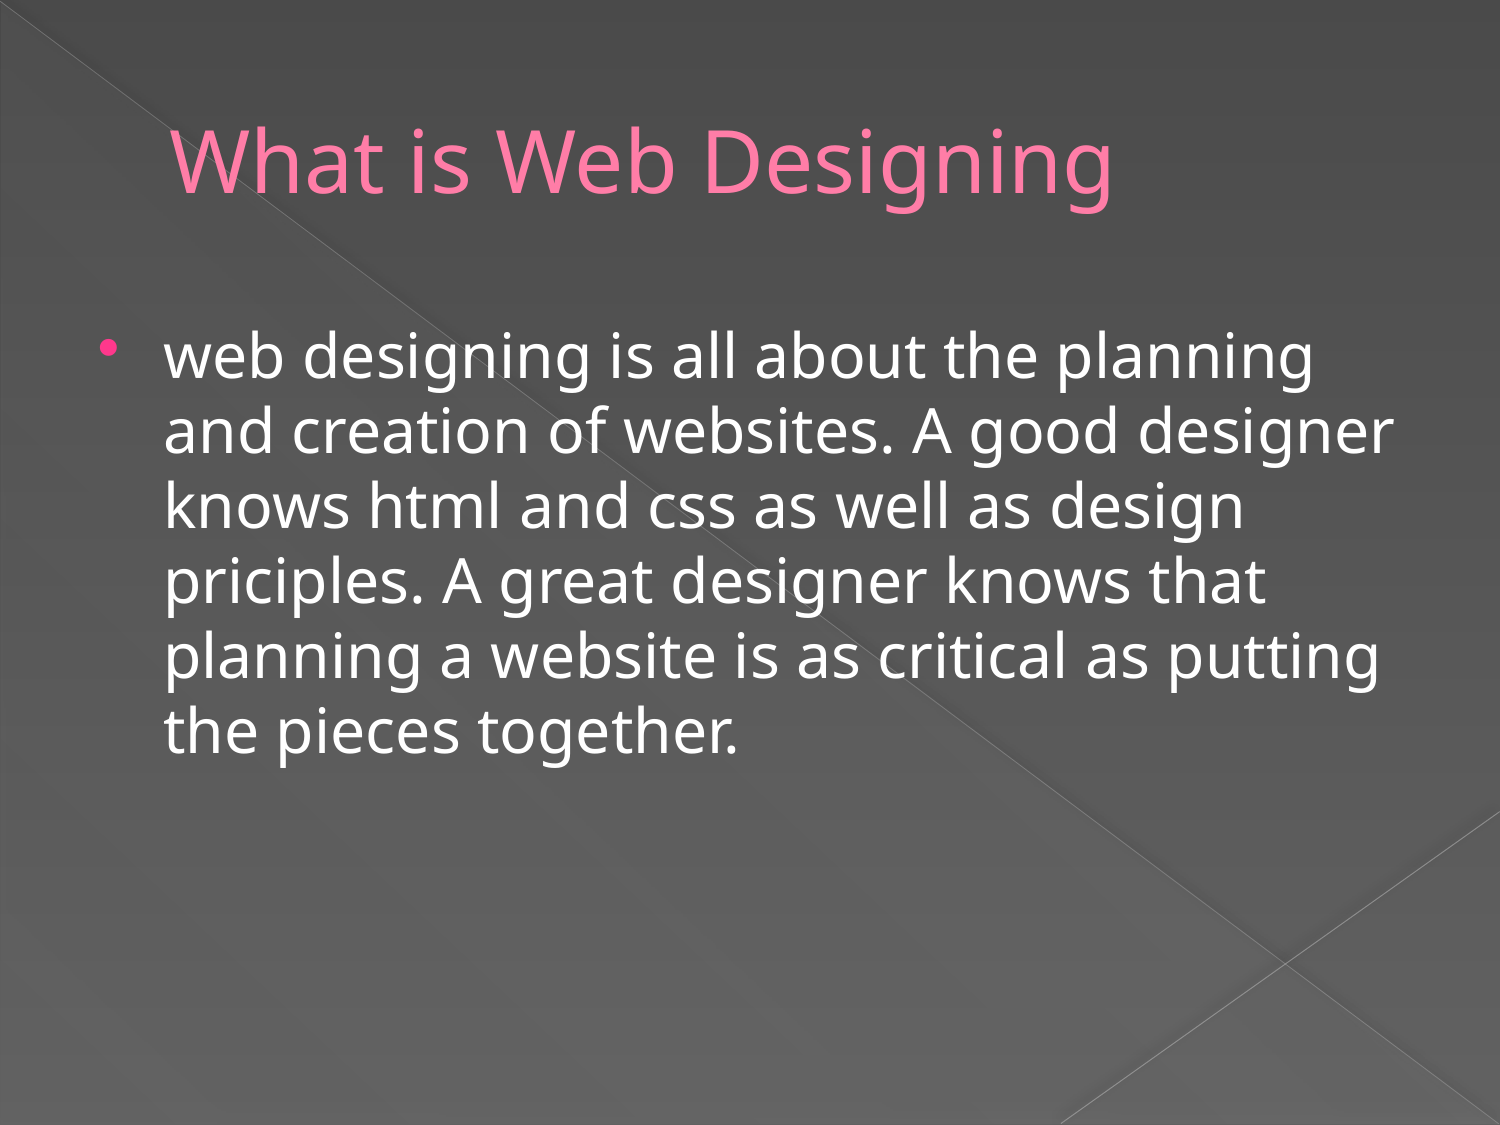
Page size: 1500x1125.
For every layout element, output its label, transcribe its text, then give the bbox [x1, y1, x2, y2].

list web designing is all about the planning and creation of websites. A good designer knows html and css as well as design priciples. A great designer knows that planning a website is as critical as putting the pieces together. [75, 308, 1425, 1059]
title What is Web Designing [75, 43, 1425, 274]
